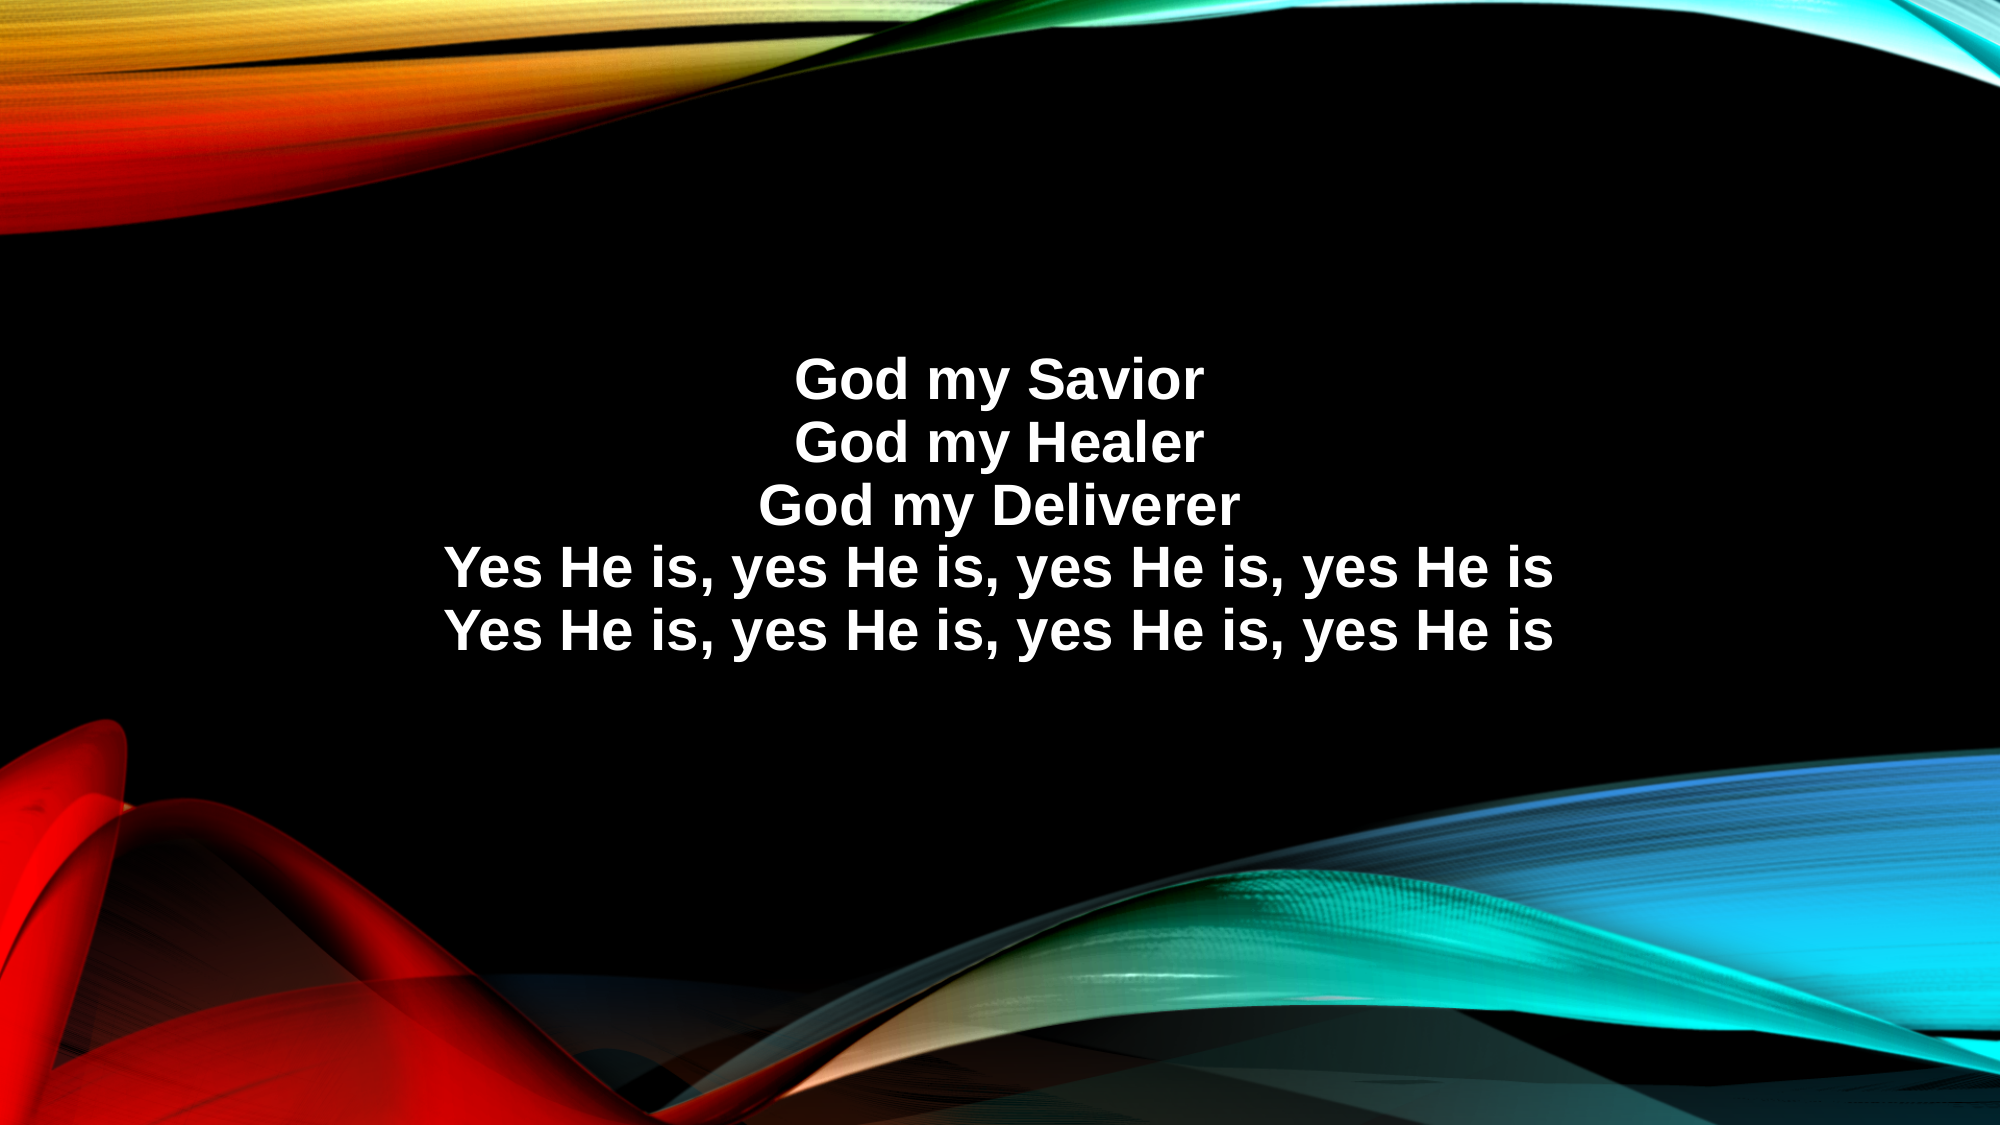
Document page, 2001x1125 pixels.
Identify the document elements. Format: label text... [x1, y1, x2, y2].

subtitle God my Savior God my Healer God my Deliverer Yes He is, yes He is, yes He is, yes He is Yes He is, yes He is, yes He is, yes He is [0, 0, 2000, 1125]
